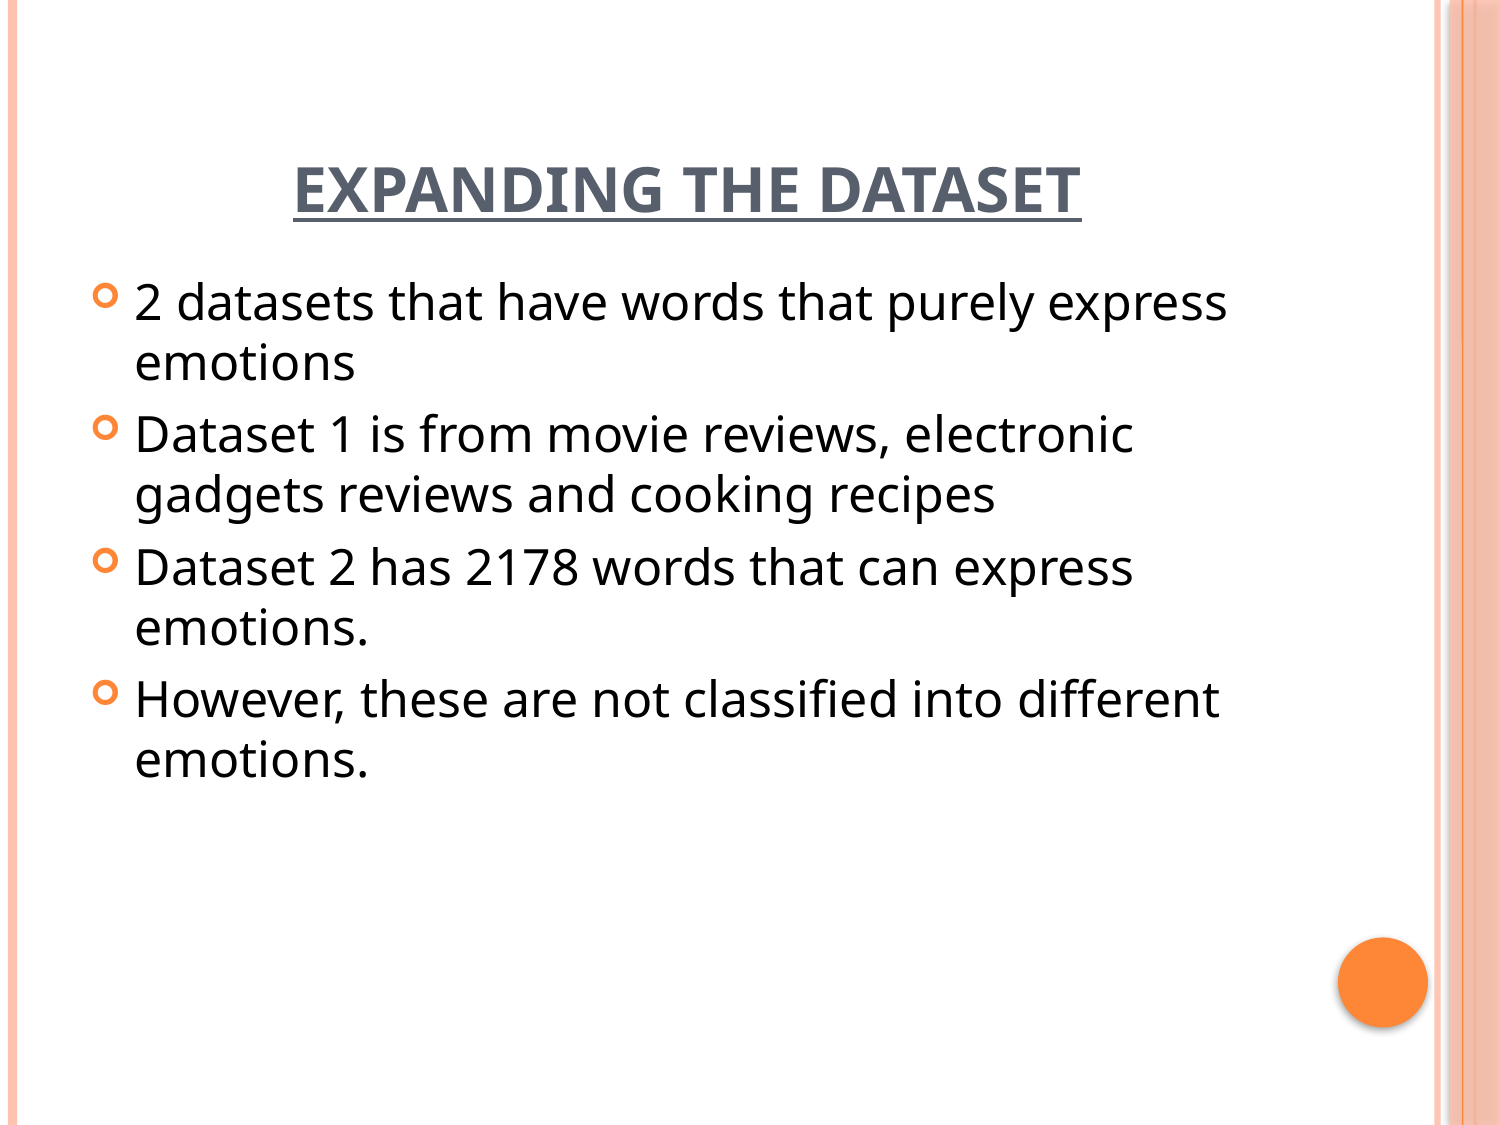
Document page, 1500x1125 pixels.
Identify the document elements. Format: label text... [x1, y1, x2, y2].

list 2 datasets that have words that purely express emotions Dataset 1 is from movie reviews, electronic gadgets reviews and cooking recipes Dataset 2 has 2178 words that can express emotions. However, these are not classified into different emotions. [75, 262, 1300, 1062]
title Expanding the dataset [75, 45, 1300, 233]
